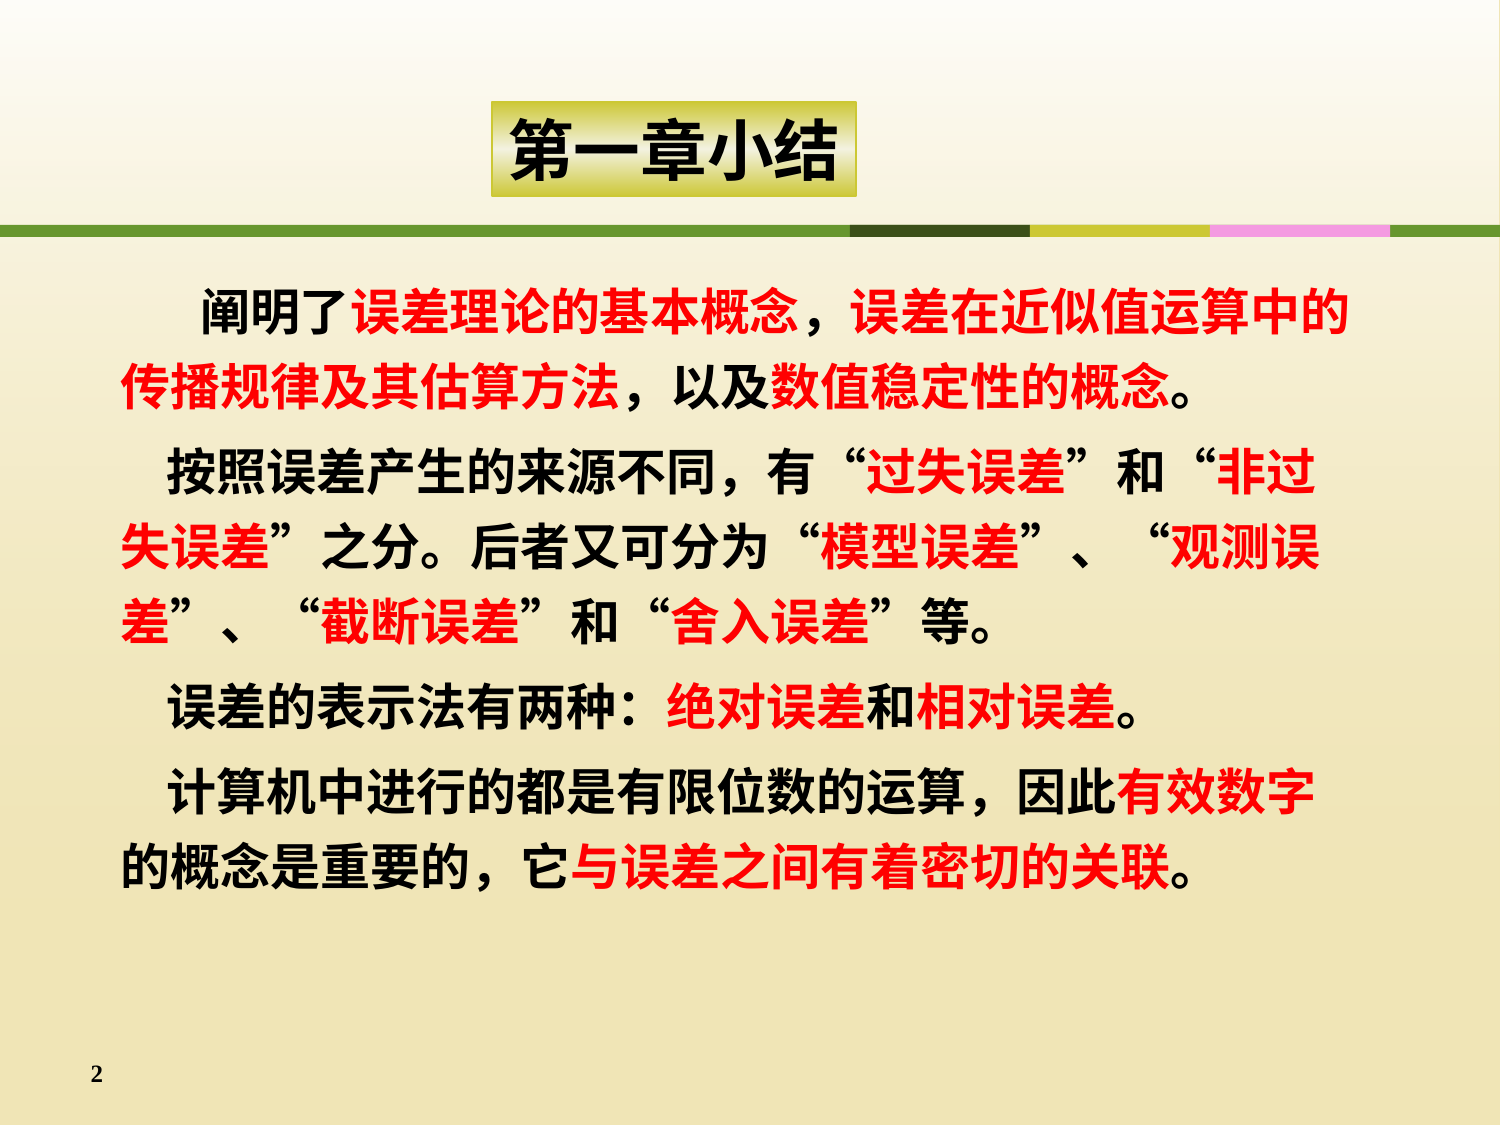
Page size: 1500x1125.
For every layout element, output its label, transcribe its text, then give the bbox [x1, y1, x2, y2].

slide_number 2 [75, 1042, 426, 1103]
text_box 第一章小结 [491, 101, 857, 197]
list 阐明了误差理论的基本概念，误差在近似值运算中的传播规律及其估算方法，以及数值稳定性的概念。 按照误差产生的来源不同，有“过失误差”和“非过失误差”之分。后者又可分为“模型误差”、“观测误差”、“截断误差”和“舍入误差”等。 误差的表示法有两种：绝对误差和相对误差。 计算机中进行的都是有限位数的运算，因此有效数字的概念是重要的，它与误差之间有着密切的关联。 [105, 257, 1381, 1083]
